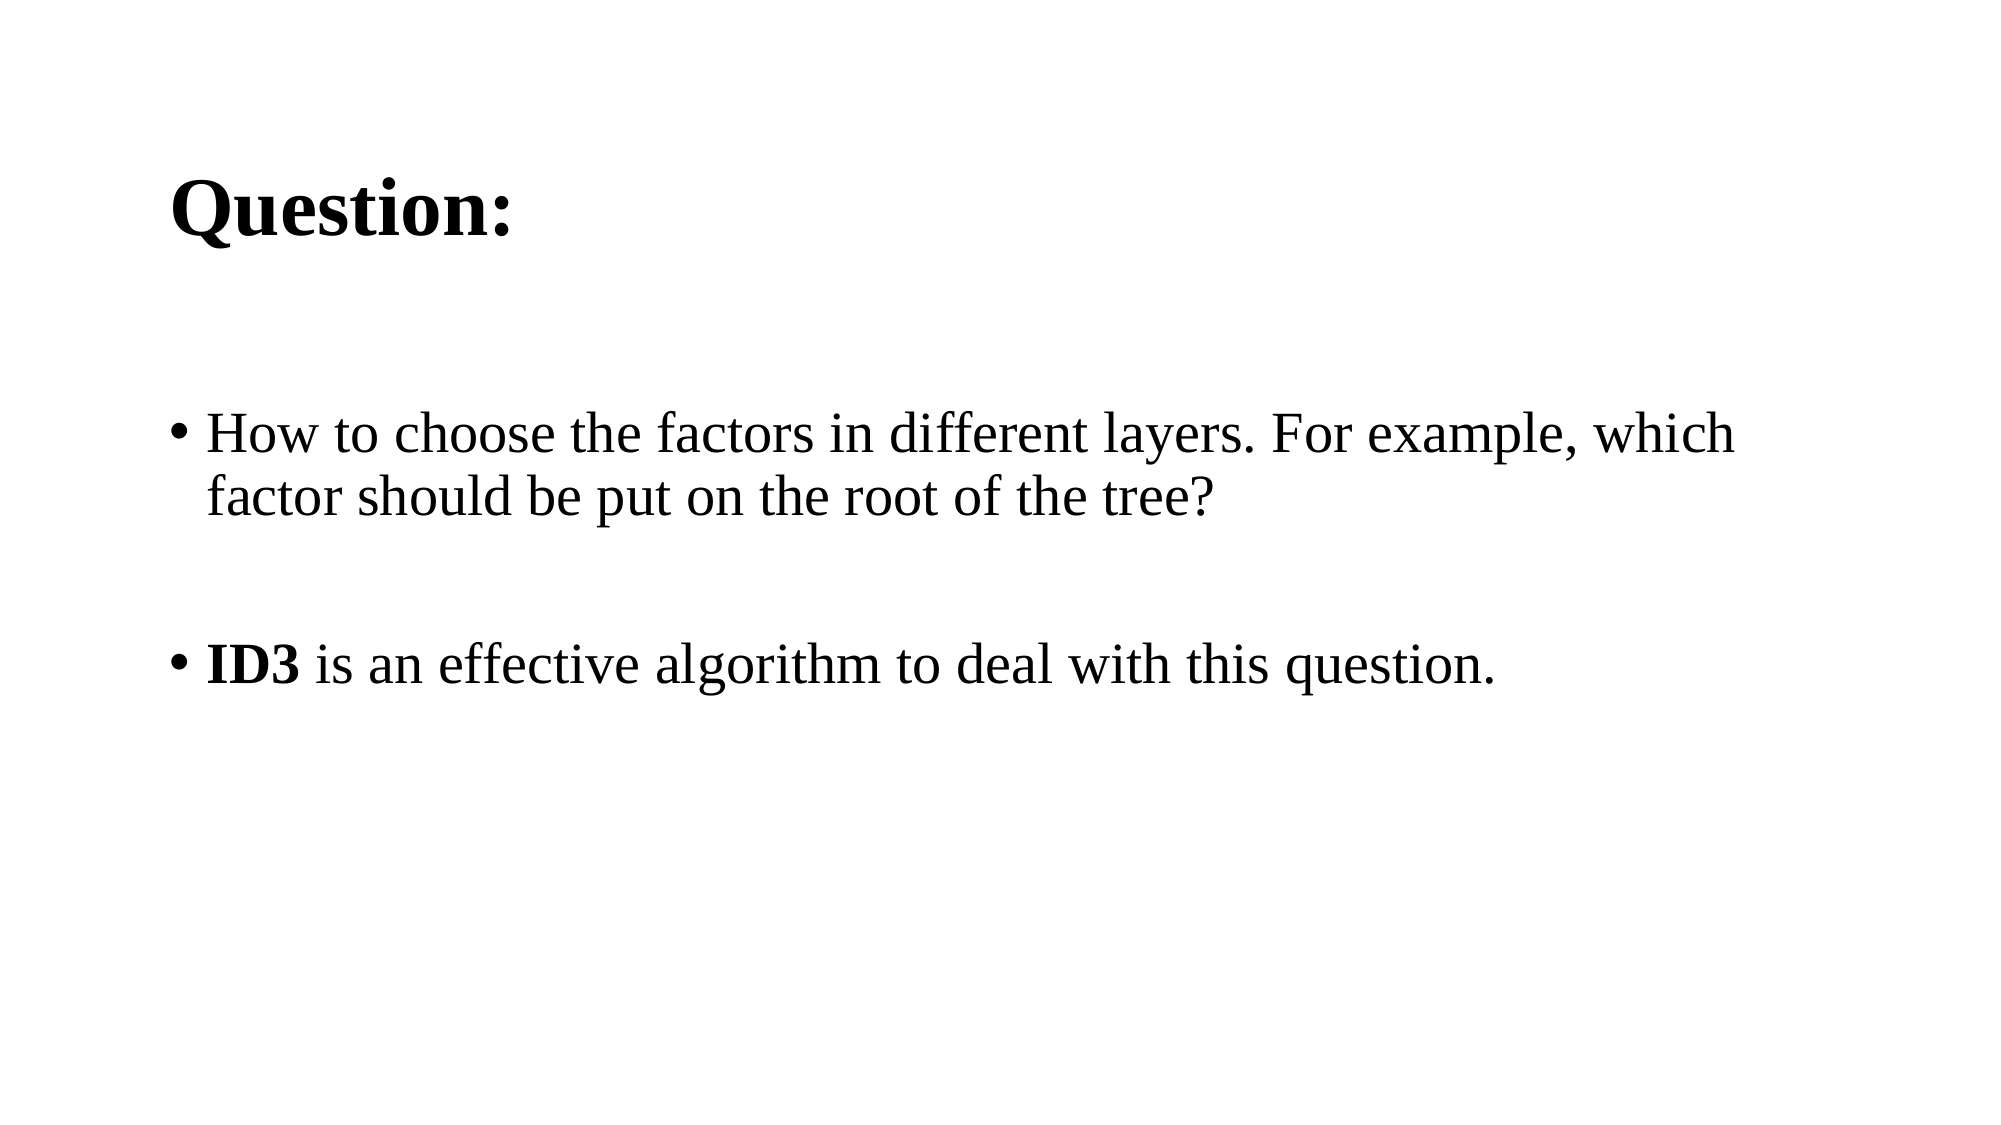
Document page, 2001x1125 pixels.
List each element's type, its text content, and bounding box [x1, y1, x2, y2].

list Question: How to choose the factors in different layers. For example, which factor should be put on the root of the tree? ID3 is an effective algorithm to deal with this question. [154, 155, 1880, 870]
